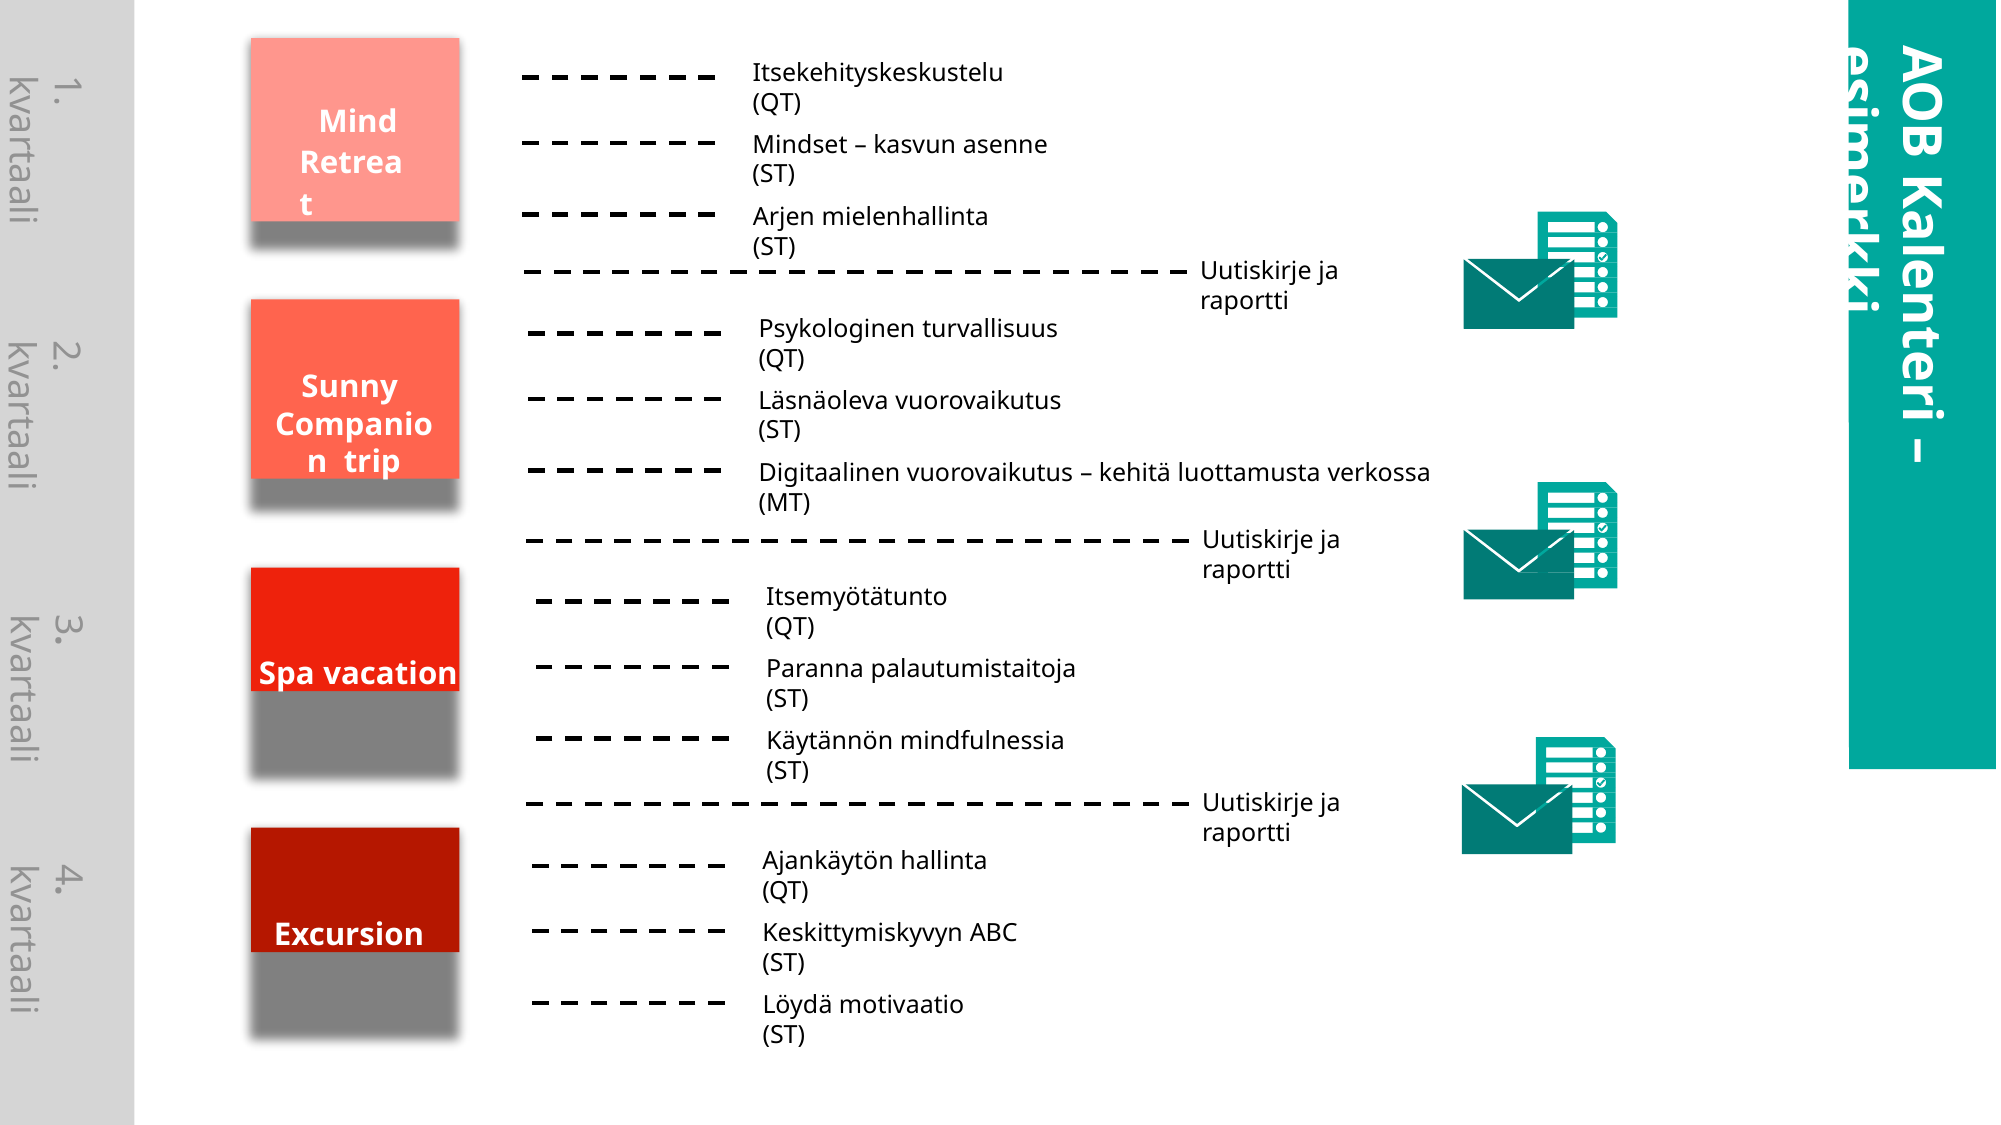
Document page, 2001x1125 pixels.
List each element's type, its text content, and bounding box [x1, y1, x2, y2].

text_box 2. kvartaali [41, 337, 92, 523]
text_box Paranna palautumistaitoja (ST) [763, 650, 1104, 712]
picture [240, 821, 471, 1051]
text_box Itsemyötätunto (QT) [763, 578, 992, 641]
text_box Mindset – kasvun asenne (ST) [750, 126, 1077, 188]
picture [240, 561, 471, 791]
picture [240, 31, 470, 261]
text_box Uutiskirje ja raportti [1200, 521, 1427, 584]
text_box Löydä motivaatio (ST) [760, 986, 1002, 1049]
text_box Uutiskirje ja raportti [1197, 252, 1425, 315]
text_box Digitaalinen vuorovaikutus – kehitä luottamusta verkossa (MT) [756, 454, 1446, 517]
text_box Käytännön mindfulnessia (ST) [764, 722, 1093, 785]
text_box Psykologinen turvallisuus (QT) [756, 310, 1092, 373]
text_box [0, 0, 135, 1125]
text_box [1463, 481, 1618, 600]
text_box Uutiskirje ja raportti [1200, 784, 1427, 847]
text_box Läsnäoleva vuorovaikutus (ST) [756, 382, 1093, 444]
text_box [1461, 736, 1616, 855]
text_box [1848, 0, 1996, 770]
text_box AOB Kalenteri – esimerkki [1879, 37, 1958, 707]
text_box 4. kvartaali [44, 860, 94, 1043]
text_box Itsekehityskeskustelu (QT) [750, 54, 1046, 117]
text_box Mind Retreat [251, 38, 460, 222]
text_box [1463, 211, 1618, 330]
text_box Ajankäytön hallinta (QT) [760, 842, 1030, 905]
text_box Keskittymiskyvyn ABC (ST) [760, 914, 1063, 977]
picture [240, 292, 471, 523]
text_box Arjen mielenhallinta (ST) [750, 198, 1024, 261]
text_box 1. kvartaali [43, 71, 93, 256]
text_box 3. kvartaali [44, 610, 94, 795]
